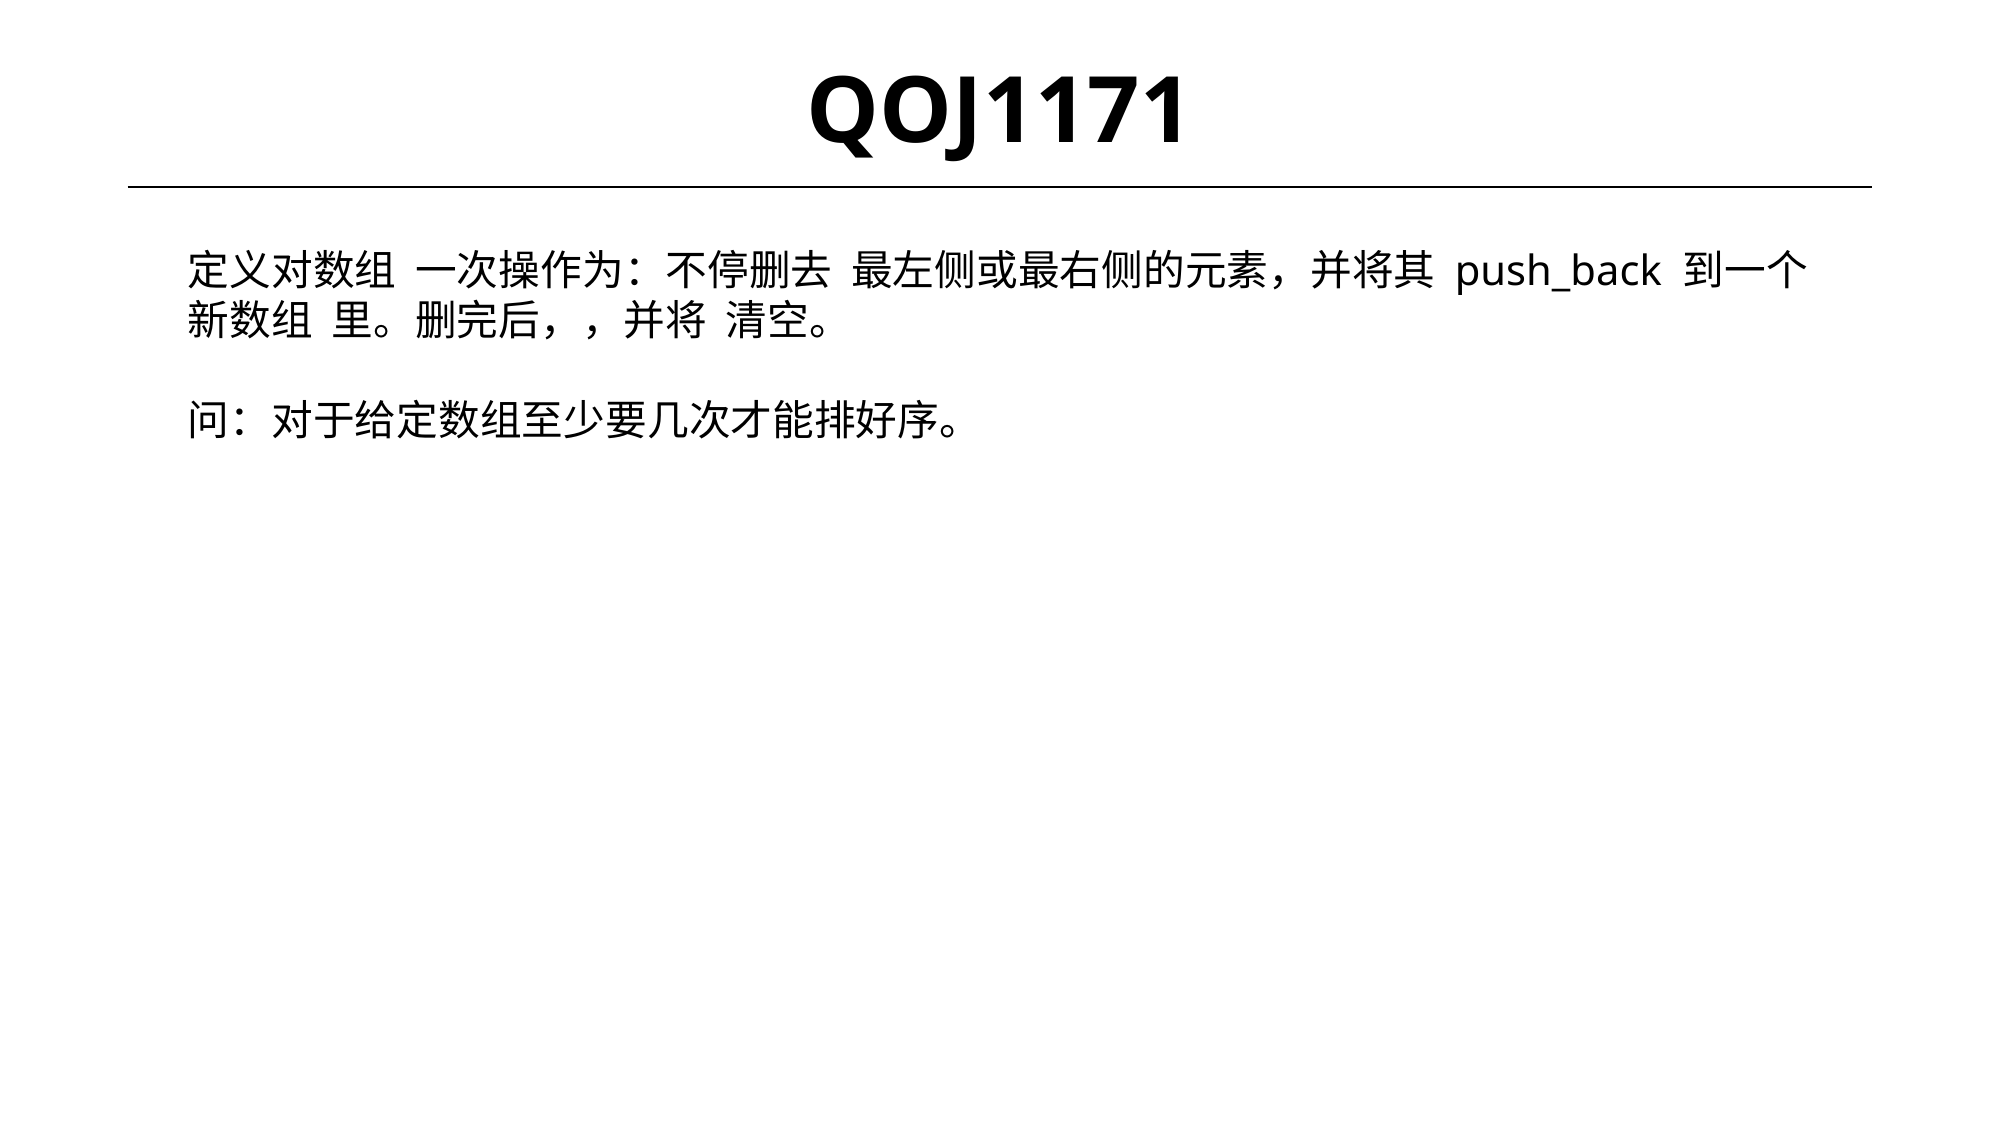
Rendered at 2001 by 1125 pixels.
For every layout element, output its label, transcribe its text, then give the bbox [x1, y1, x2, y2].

title QOJ1171 [249, 18, 1750, 171]
